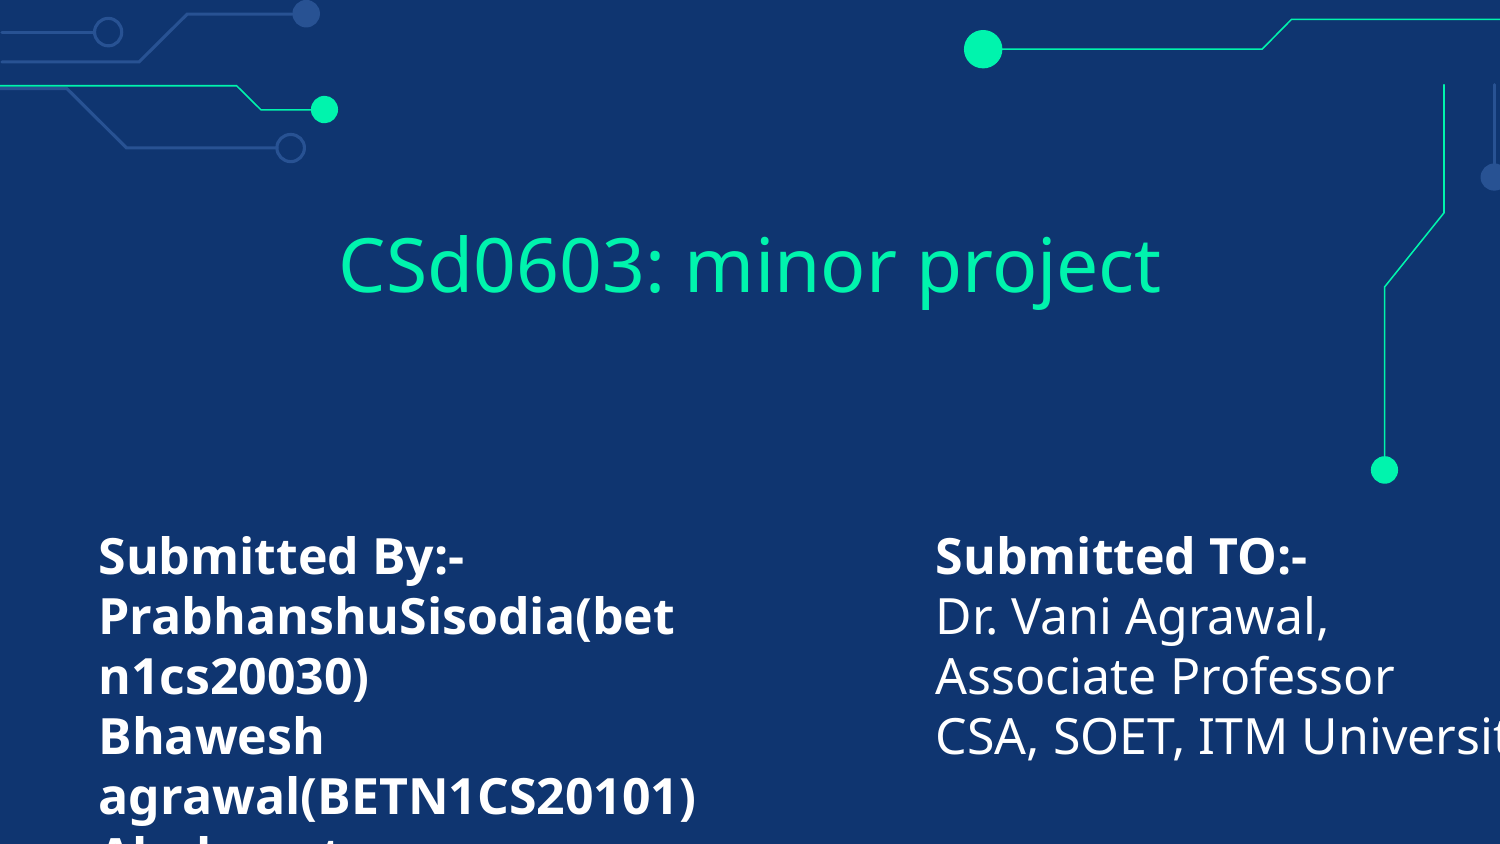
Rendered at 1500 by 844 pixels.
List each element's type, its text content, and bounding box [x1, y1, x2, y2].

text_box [0, 0, 339, 162]
text_box Submitted By:- PrabhanshuSisodia(betn1cs20030) Bhawesh agrawal(BETN1CS20101) Akul gupta (betn1cs20003) [83, 517, 714, 844]
title CSd0603: minor project [166, 105, 958, 420]
text_box Submitted TO:- Dr. Vani Agrawal, Associate Professor CSA, SOET, ITM University [921, 517, 1500, 772]
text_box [963, 19, 1500, 484]
